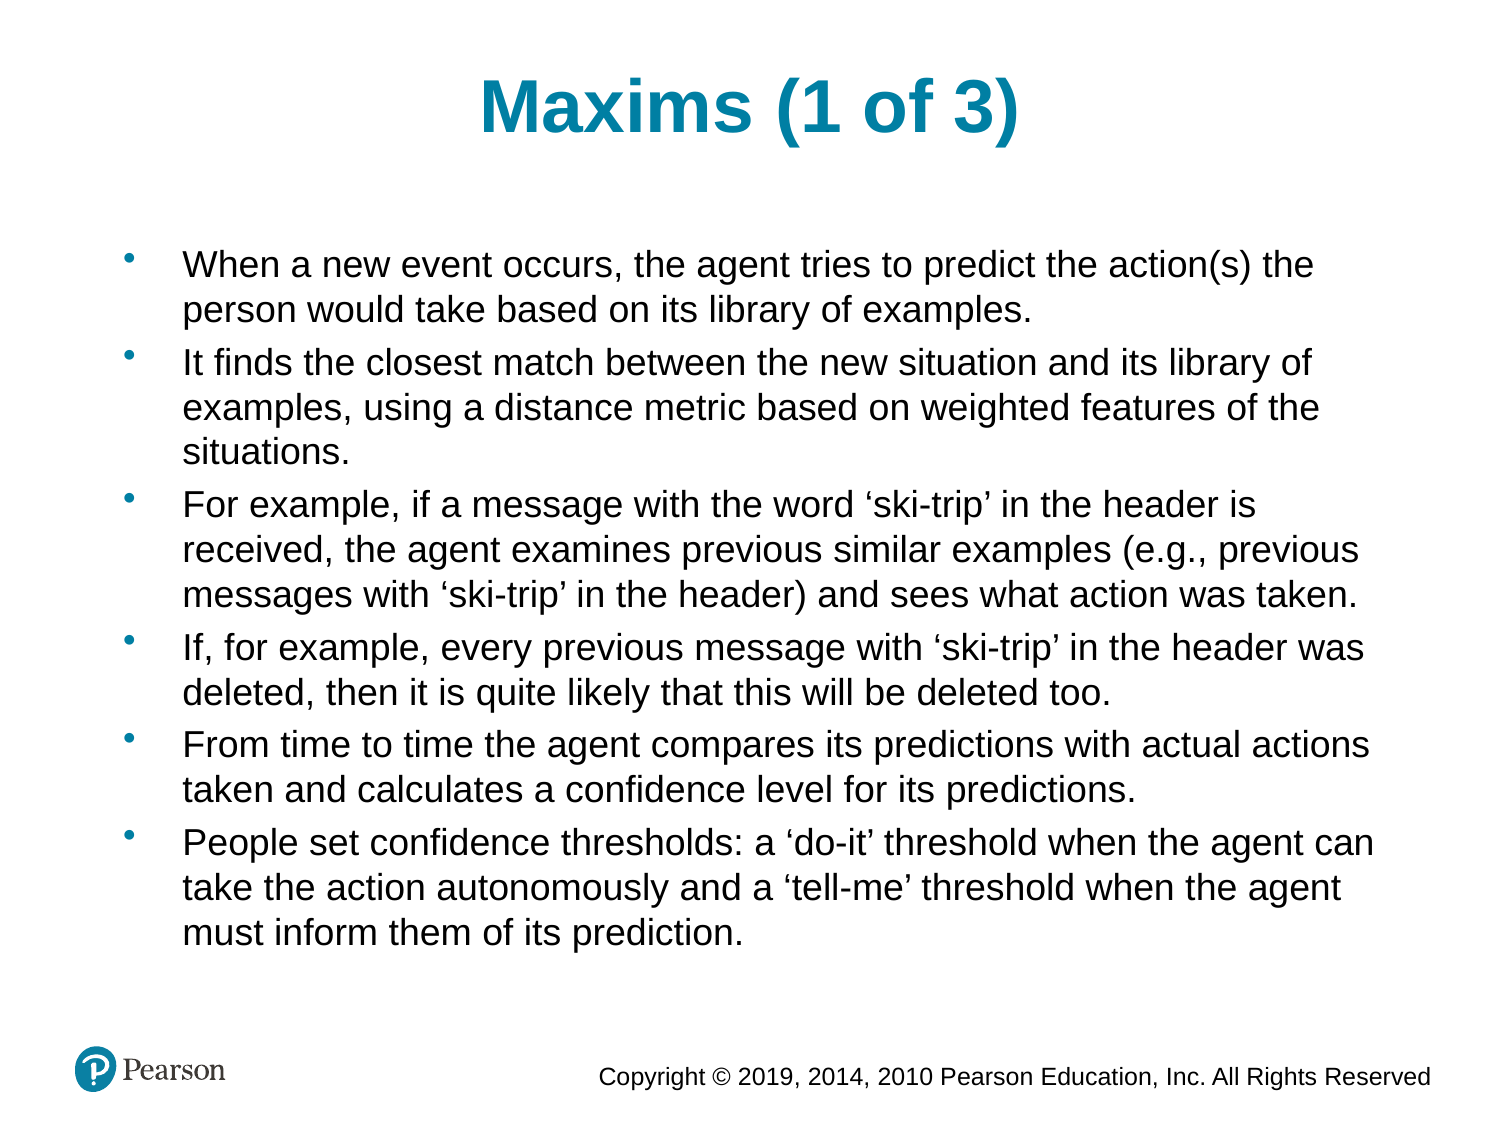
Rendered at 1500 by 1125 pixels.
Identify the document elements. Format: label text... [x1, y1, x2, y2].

list When a new event occurs, the agent tries to predict the action(s) the person would take based on its library of examples. It finds the closest match between the new situation and its library of examples, using a distance metric based on weighted features of the situations. For example, if a message with the word ‘ski-trip’ in the header is received, the agent examines previous similar examples (e.g., previous messages with ‘ski-trip’ in the header) and sees what action was taken. If, for example, every previous message with ‘ski-trip’ in the header was deleted, then it is quite likely that this will be deleted too. From time to time the agent compares its predictions with actual actions taken and calculates a confidence level for its predictions. People set confidence thresholds: a ‘do-it’ threshold when the agent can take the action autonomously and a ‘tell-me’ threshold when the agent must inform them of its prediction. [108, 232, 1402, 973]
title Maxims (1 of 3) [103, 45, 1397, 161]
